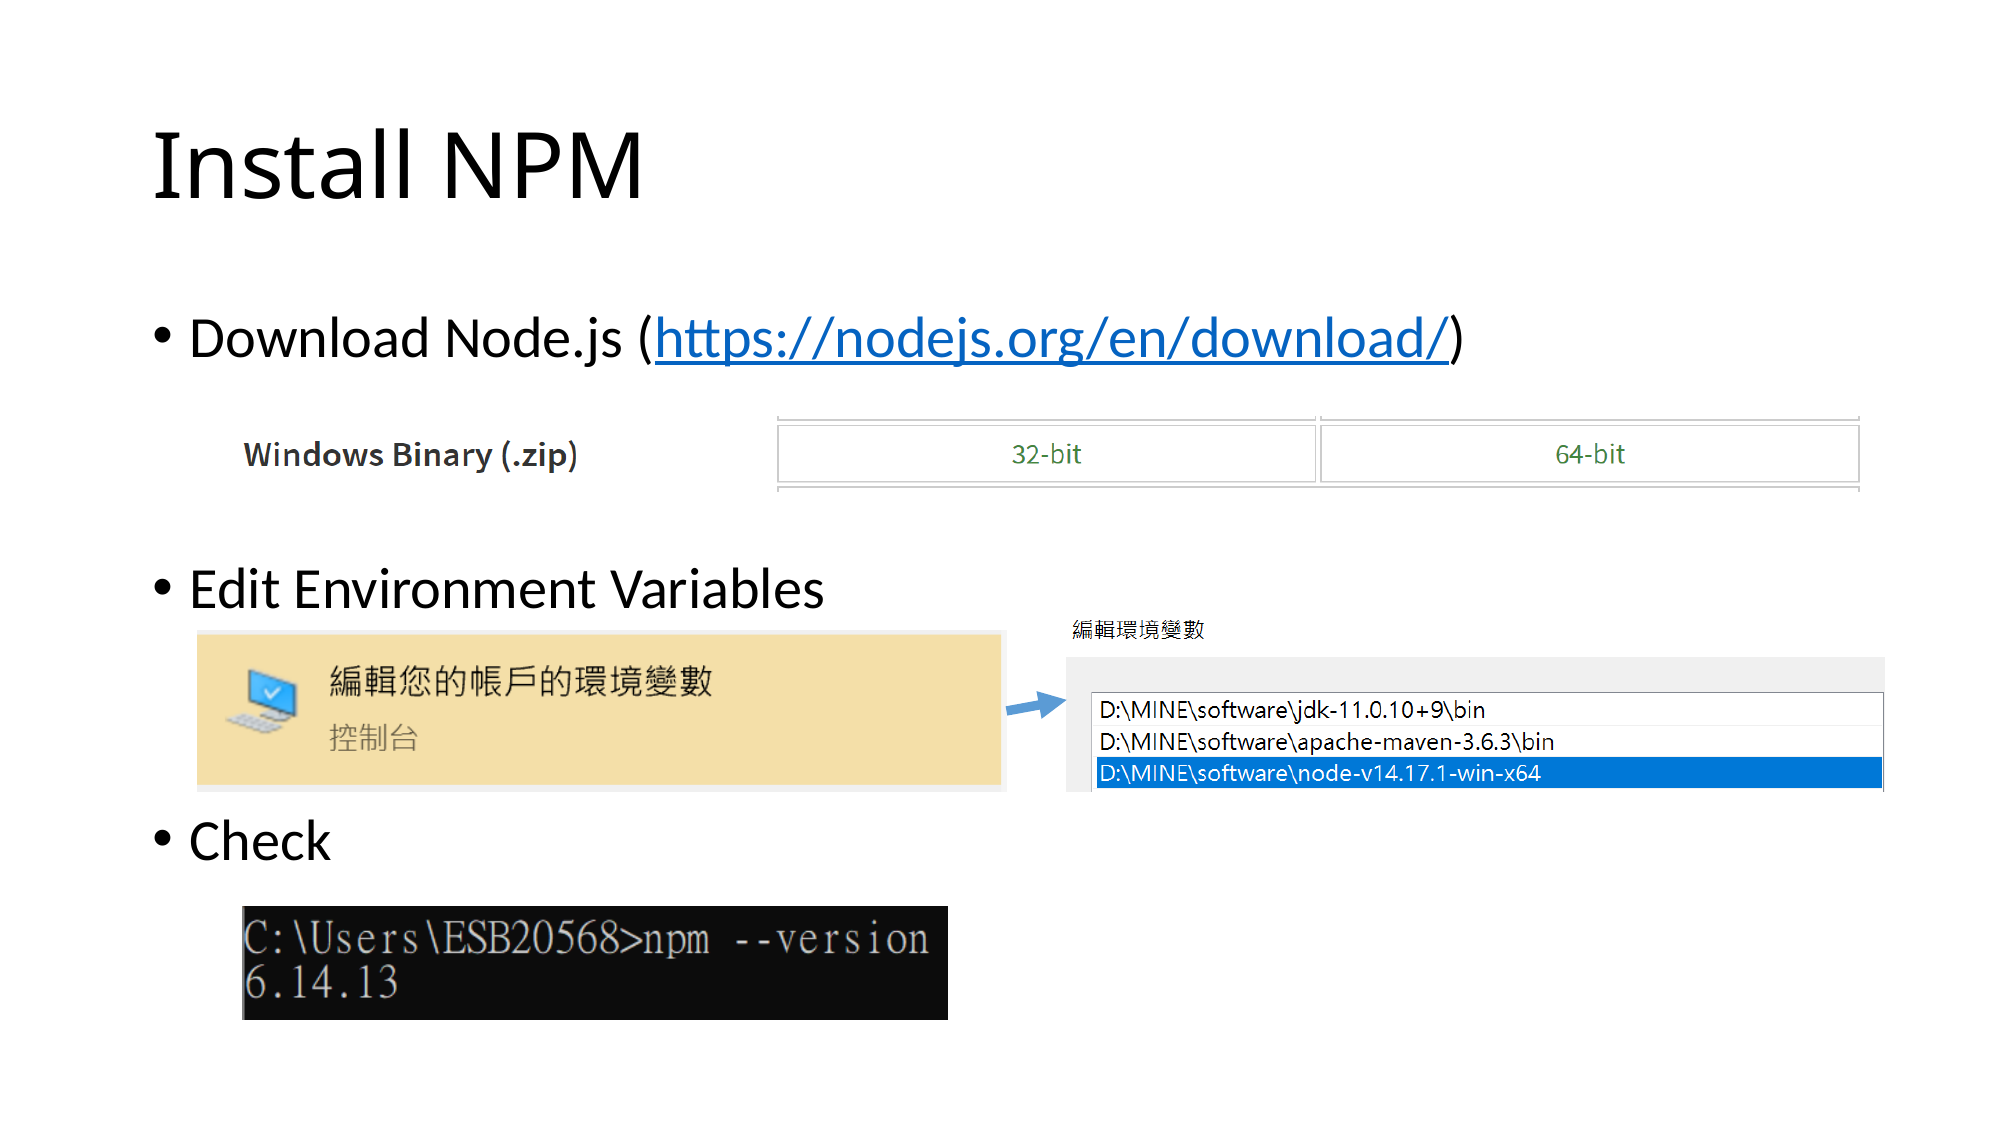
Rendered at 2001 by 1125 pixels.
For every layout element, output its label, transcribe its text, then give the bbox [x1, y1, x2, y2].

picture [197, 630, 1007, 792]
title Install NPM [137, 59, 1863, 278]
picture [232, 416, 1866, 492]
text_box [1006, 699, 1067, 711]
list Download Node.js (https://nodejs.org/en/download/) Edit Environment Variables Check [137, 299, 1863, 1014]
picture [242, 906, 948, 1020]
picture [1066, 608, 1885, 792]
